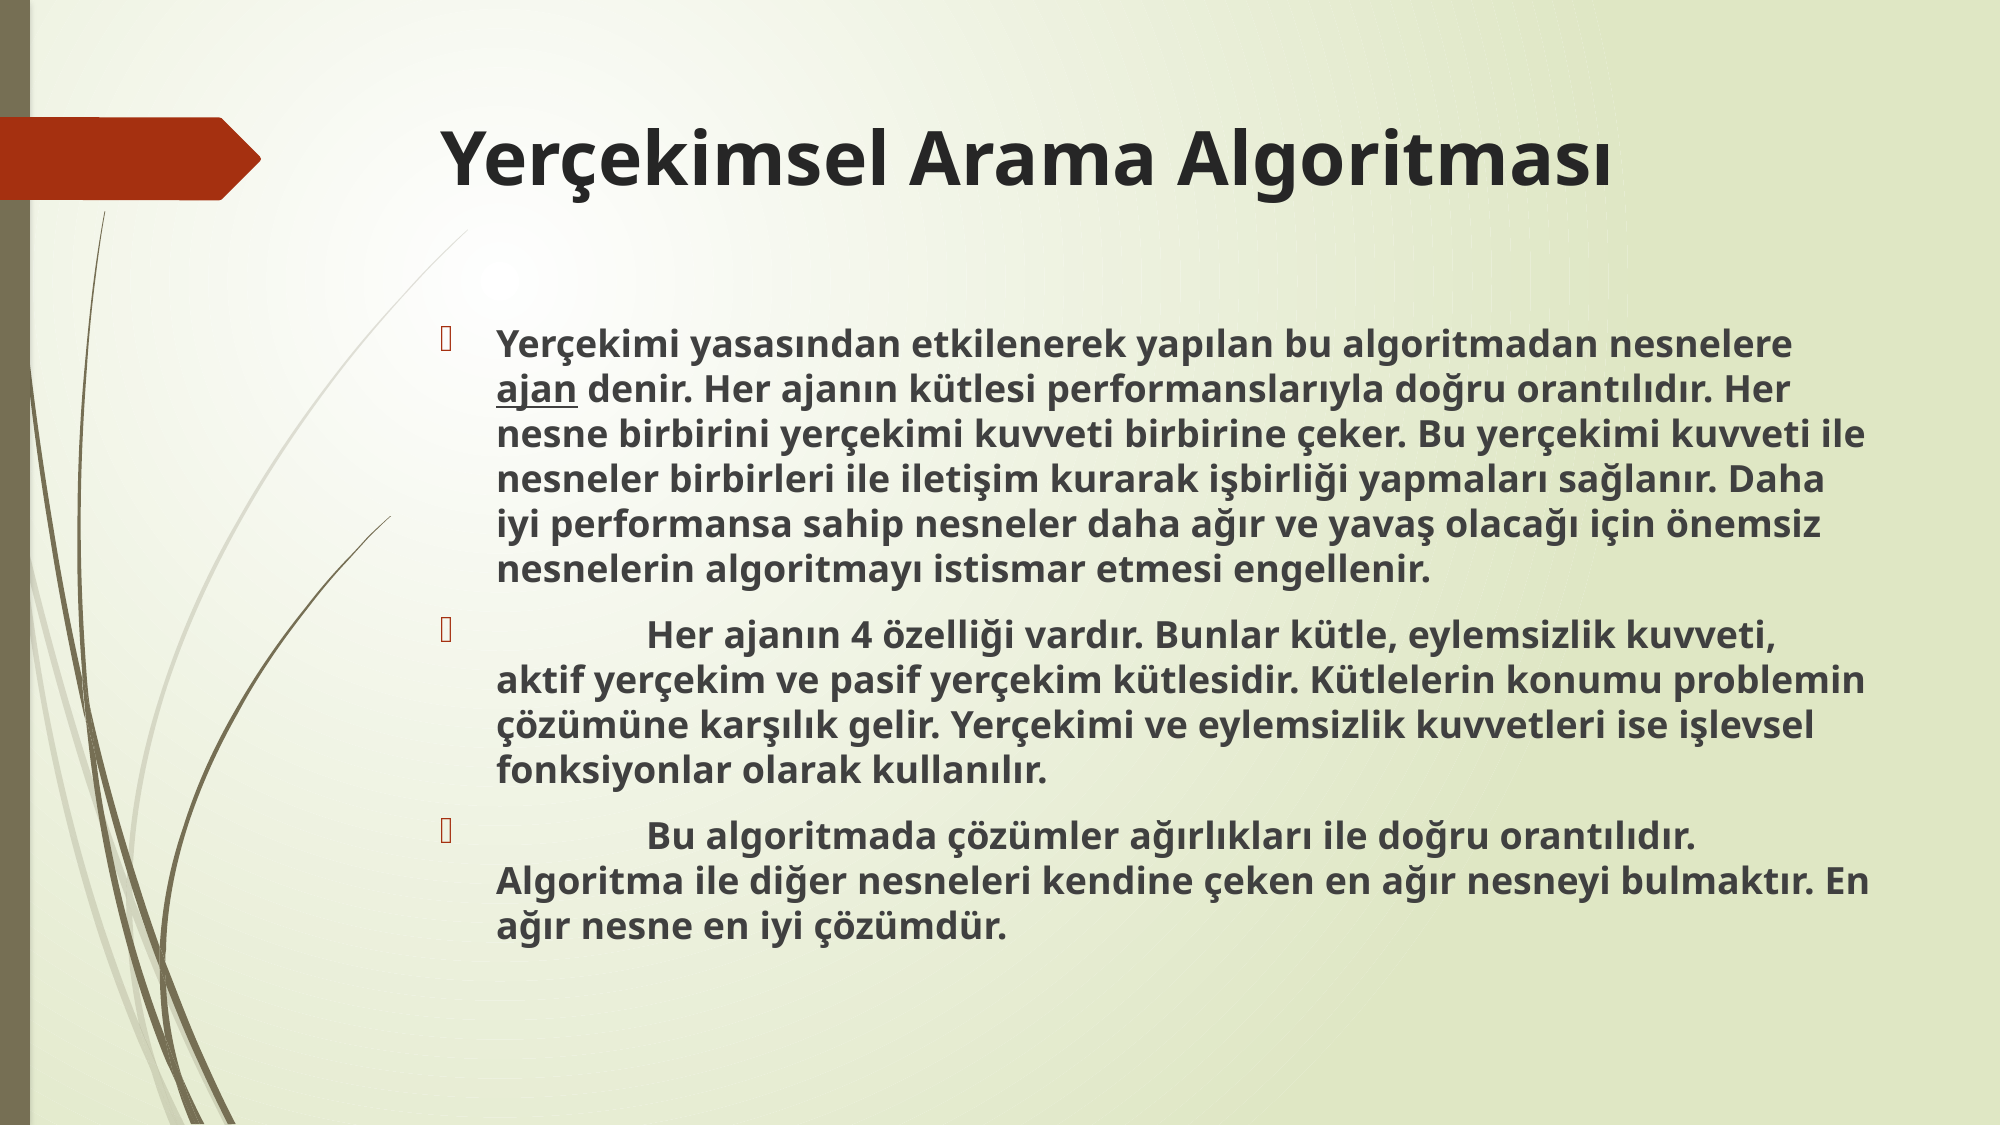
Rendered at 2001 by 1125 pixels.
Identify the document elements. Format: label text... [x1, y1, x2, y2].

list Yerçekimi yasasından etkilenerek yapılan bu algoritmadan nesnelere ajan denir. Her ajanın kütlesi performanslarıyla doğru orantılıdır. Her nesne birbirini yerçekimi kuvveti birbirine çeker. Bu yerçekimi kuvveti ile nesneler birbirleri ile iletişim kurarak işbirliği yapmaları sağlanır. Daha iyi performansa sahip nesneler daha ağır ve yavaş olacağı için önemsiz nesnelerin algoritmayı istismar etmesi engellenir. Her ajanın 4 özelliği vardır. Bunlar kütle, eylemsizlik kuvveti, aktif yerçekim ve pasif yerçekim kütlesidir. Kütlelerin konumu problemin çözümüne karşılık gelir. Yerçekimi ve eylemsizlik kuvvetleri ise işlevsel fonksiyonlar olarak kullanılır. Bu algoritmada çözümler ağırlıkları ile doğru orantılıdır. Algoritma ile diğer nesneleri kendine çeken en ağır nesneyi bulmaktır. En ağır nesne en iyi çözümdür. [424, 312, 1888, 970]
title Yerçekimsel Arama Algoritması [425, 102, 1888, 312]
